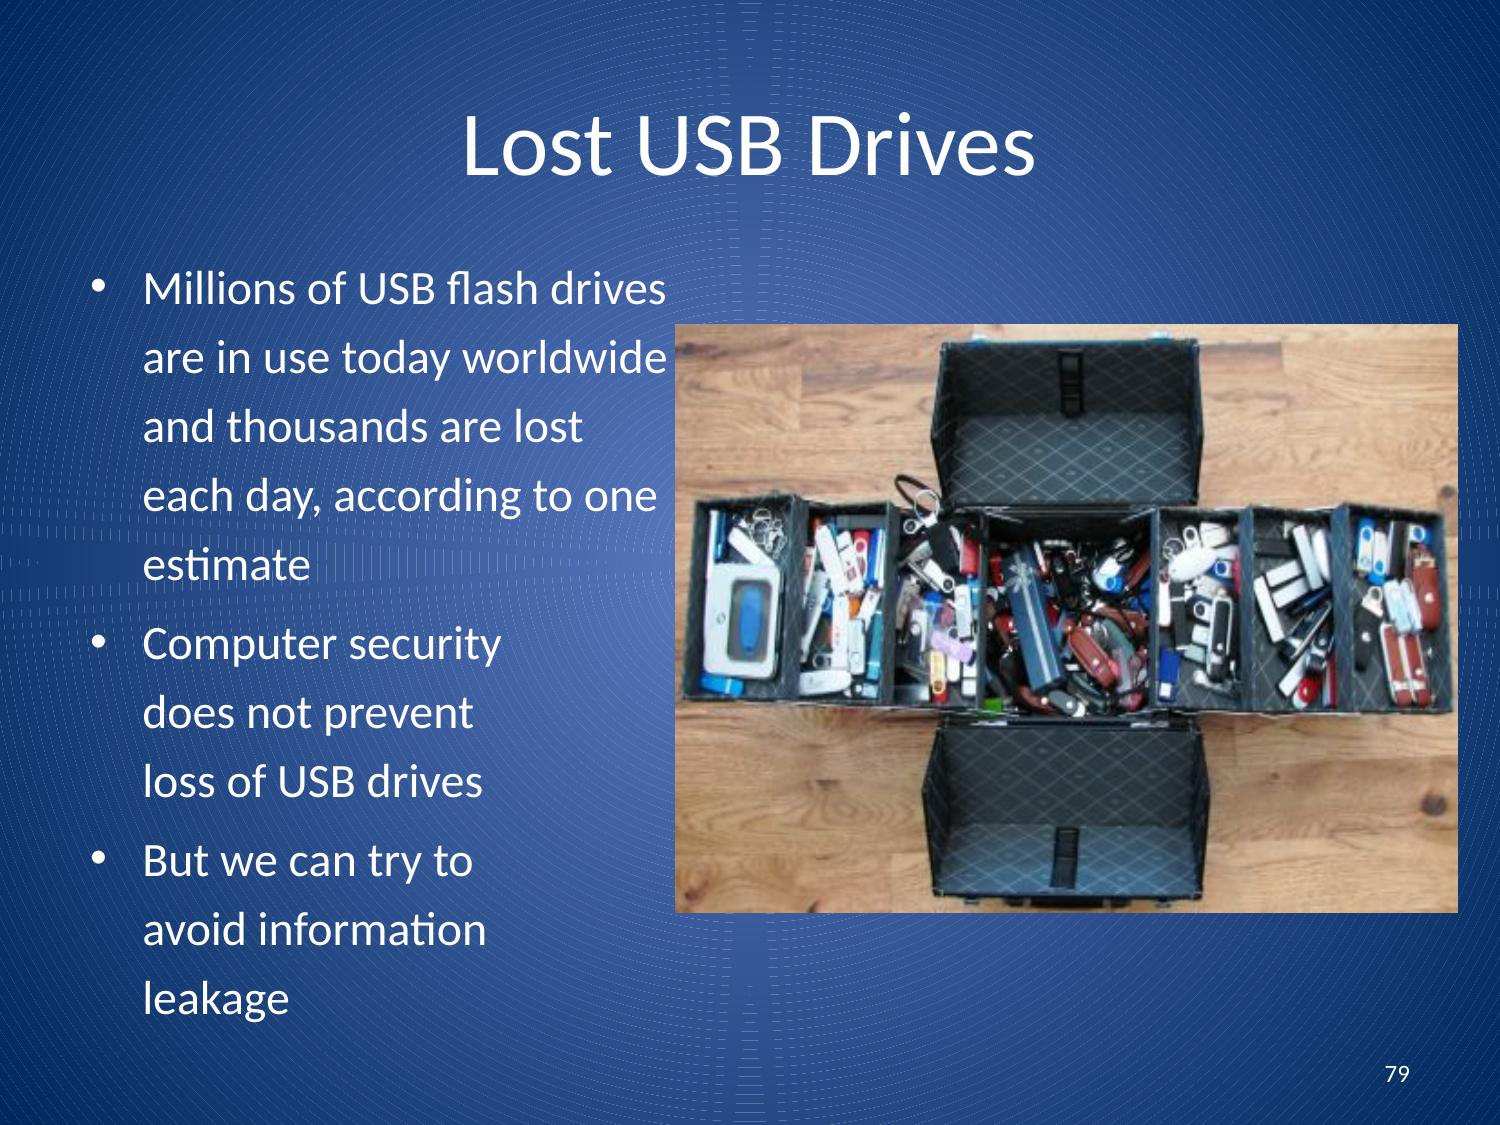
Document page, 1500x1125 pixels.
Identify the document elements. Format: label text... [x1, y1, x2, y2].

picture [674, 324, 1459, 913]
list Millions of USB flash drives are in use today worldwide and thousands are lost each day, according to one estimate Computer security does not prevent loss of USB drives But we can try to avoid information leakage [75, 237, 688, 1050]
slide_number 79 [1074, 1042, 1425, 1103]
title Lost USB Drives [75, 45, 1425, 233]
